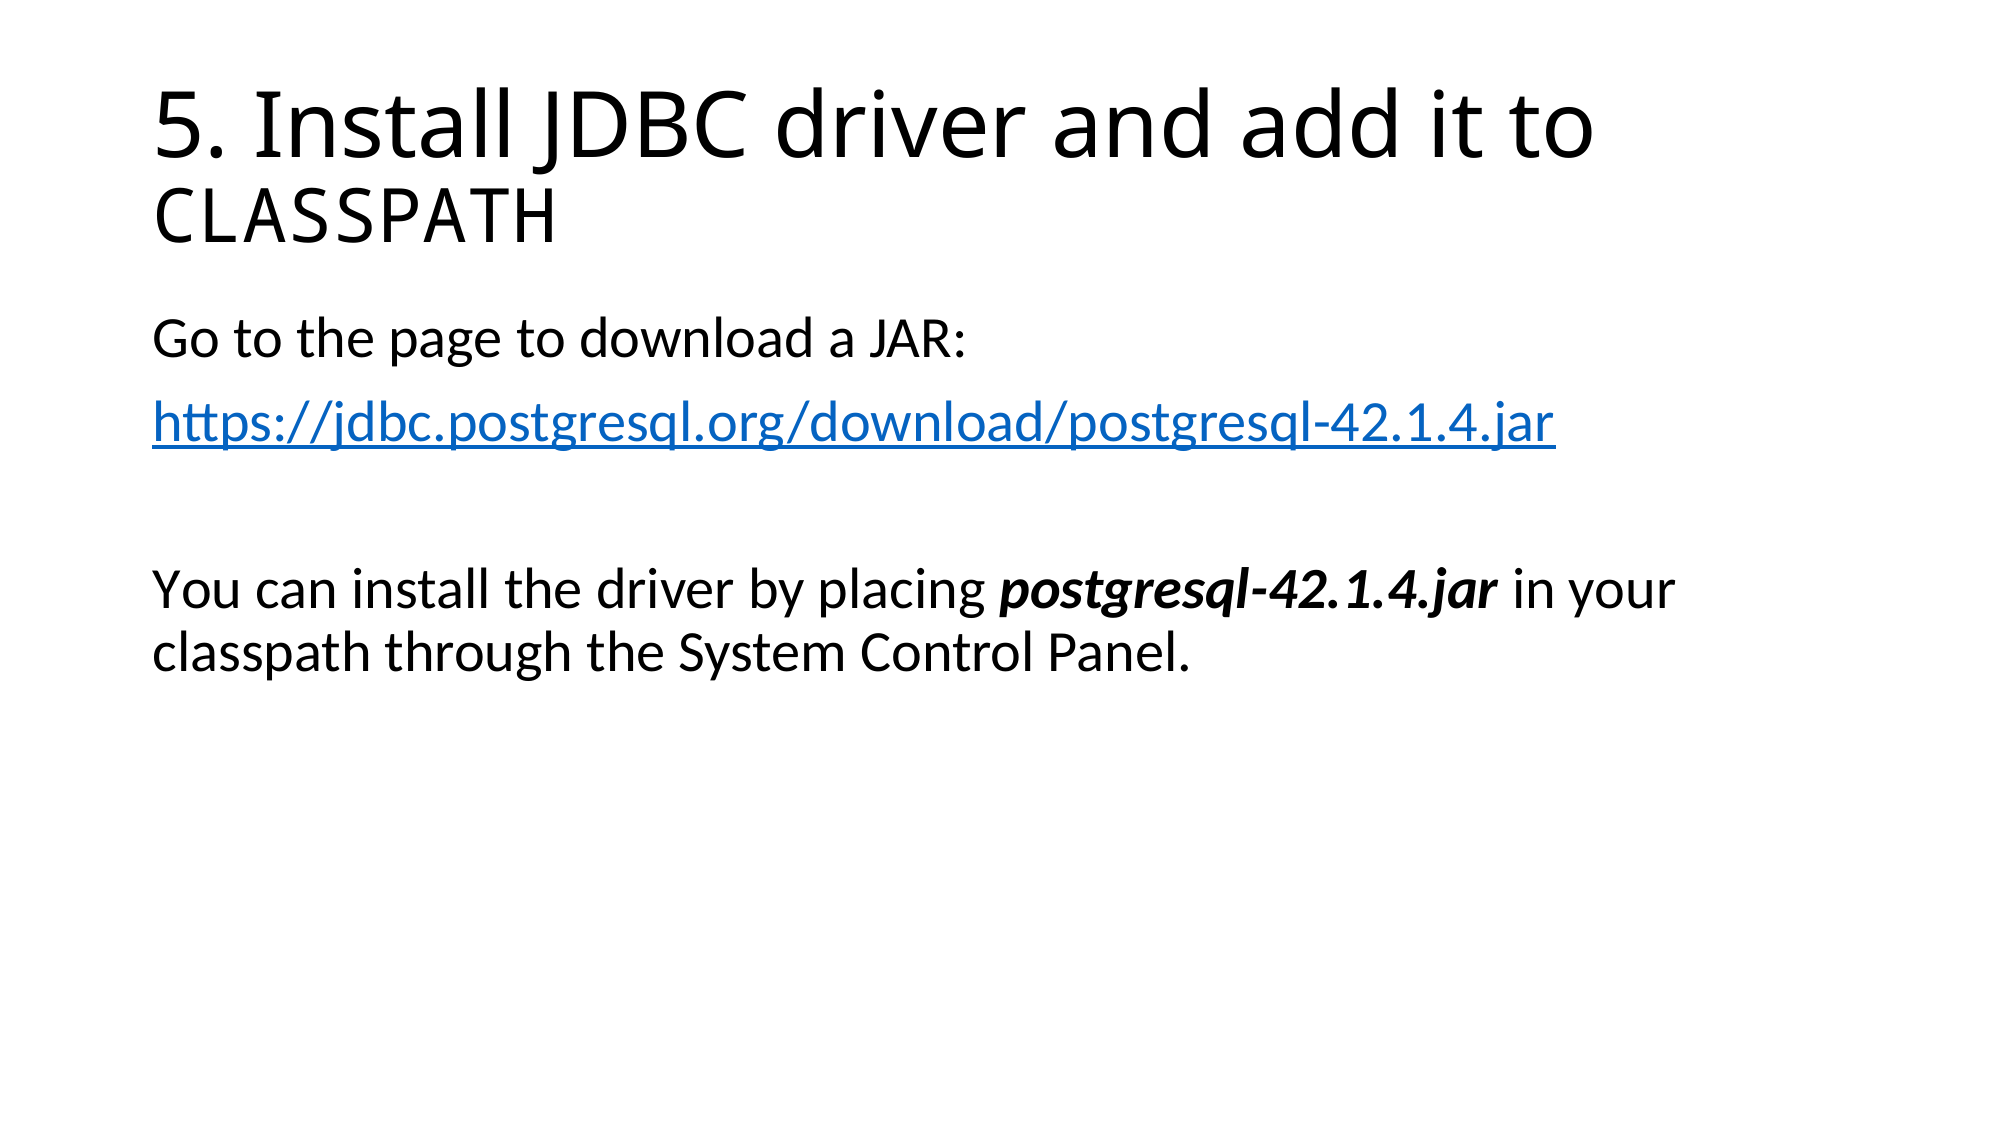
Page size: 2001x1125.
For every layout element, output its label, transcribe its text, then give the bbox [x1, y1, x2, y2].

list Go to the page to download a JAR: https://jdbc.postgresql.org/download/postgresql-42.1.4.jar You can install the driver by placing postgresql-42.1.4.jar in your classpath through the System Control Panel. [137, 299, 1863, 1014]
title 5. Install JDBC driver and add it to CLASSPATH [137, 59, 1863, 278]
